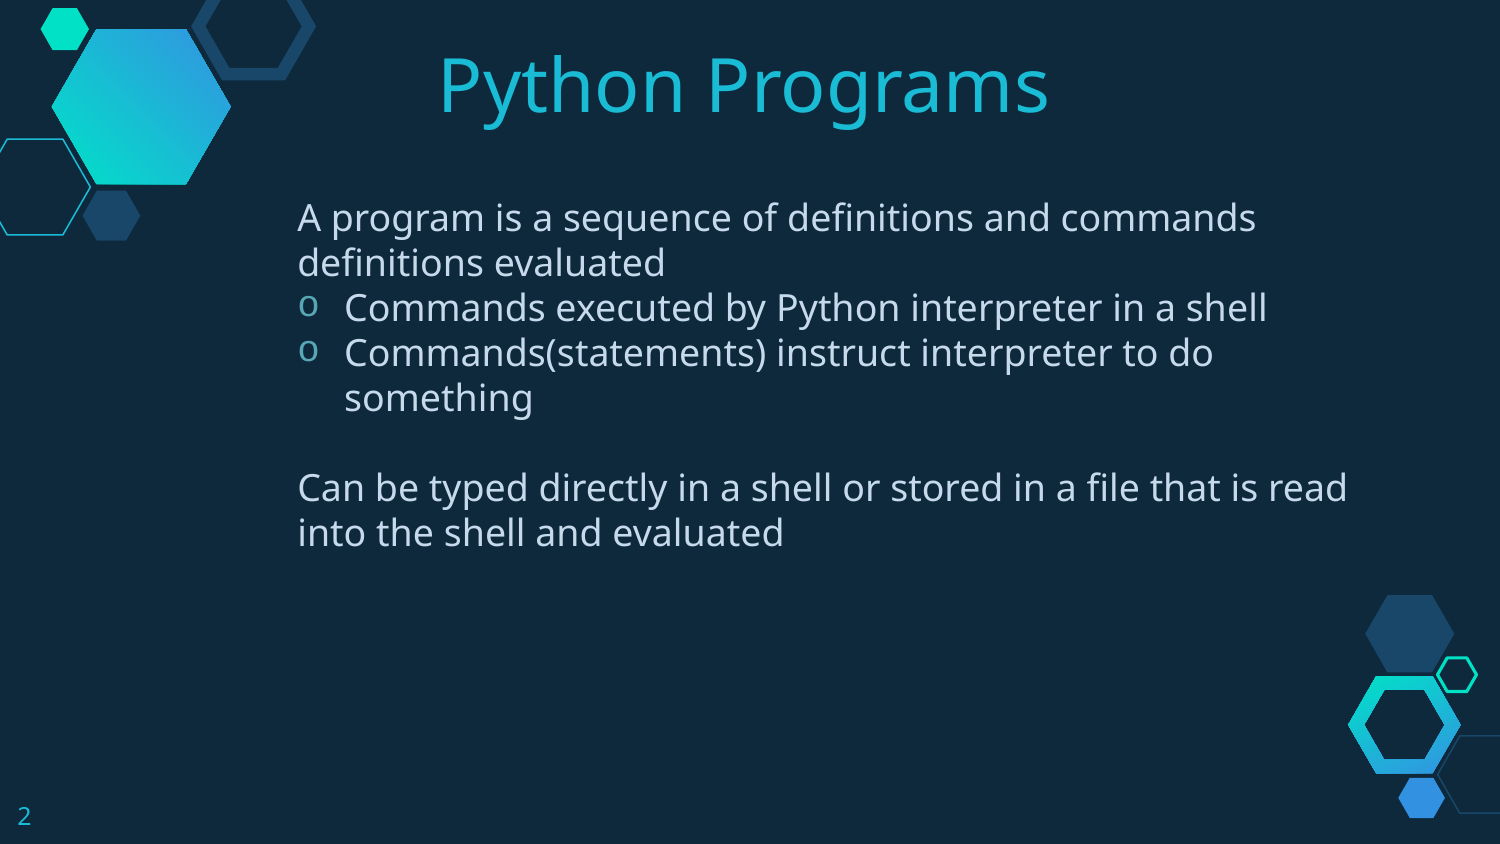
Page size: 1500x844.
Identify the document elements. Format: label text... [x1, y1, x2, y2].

slide_number 2 [2, 785, 93, 844]
text_box A program is a sequence of definitions and commands definitions evaluated Commands executed by Python interpreter in a shell Commands(statements) instruct interpreter to do something Can be typed directly in a shell or stored in a file that is read into the shell and evaluated [282, 186, 1405, 696]
text_box Python Programs [423, 29, 1066, 135]
